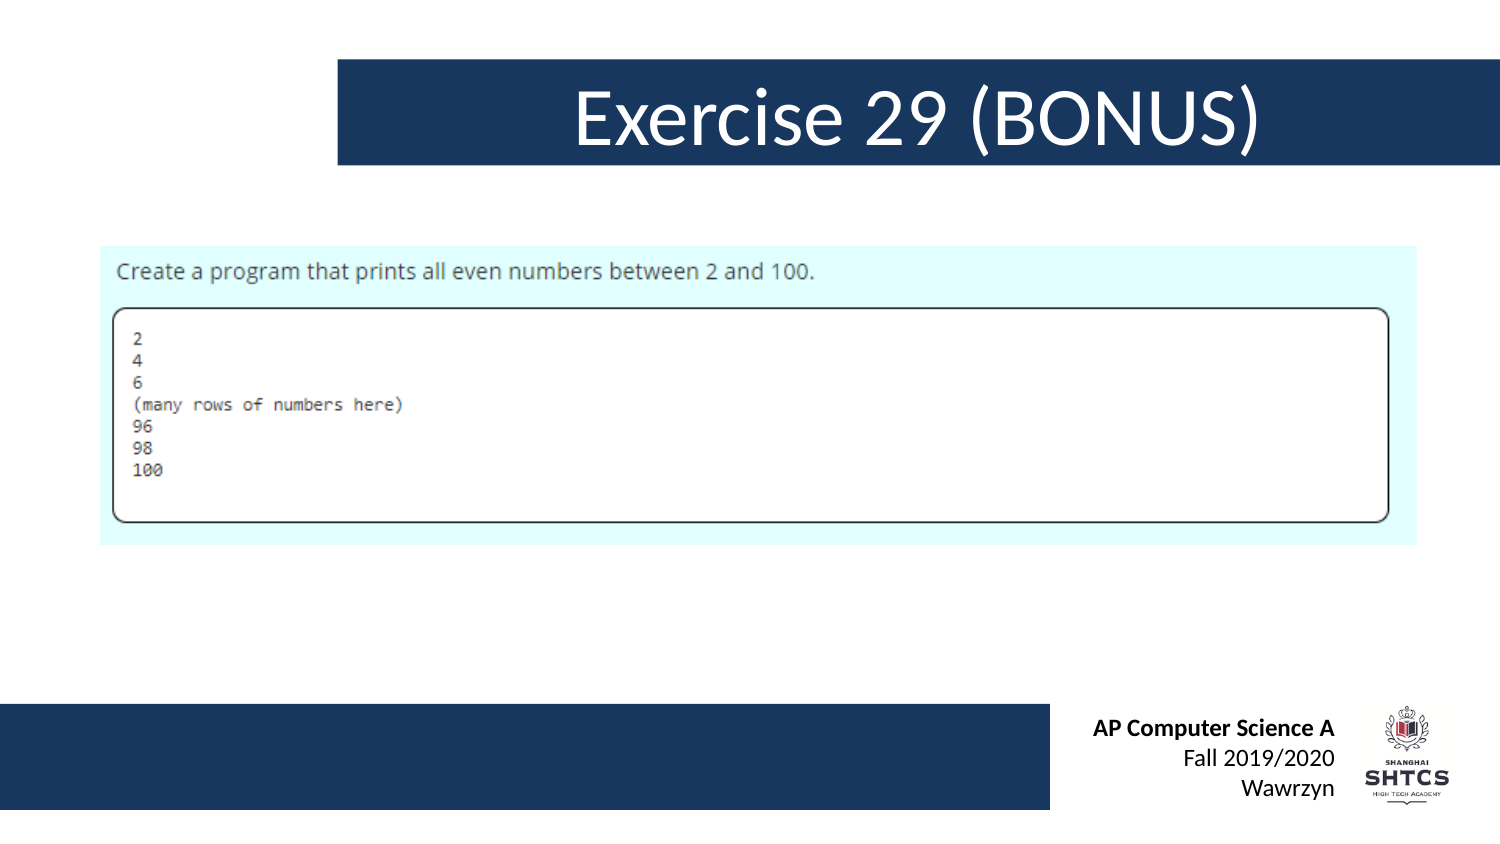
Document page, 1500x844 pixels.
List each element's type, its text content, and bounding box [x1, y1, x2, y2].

picture [99, 246, 1417, 545]
picture [1360, 703, 1453, 810]
title Exercise 29 (BONUS) [337, 59, 1500, 166]
